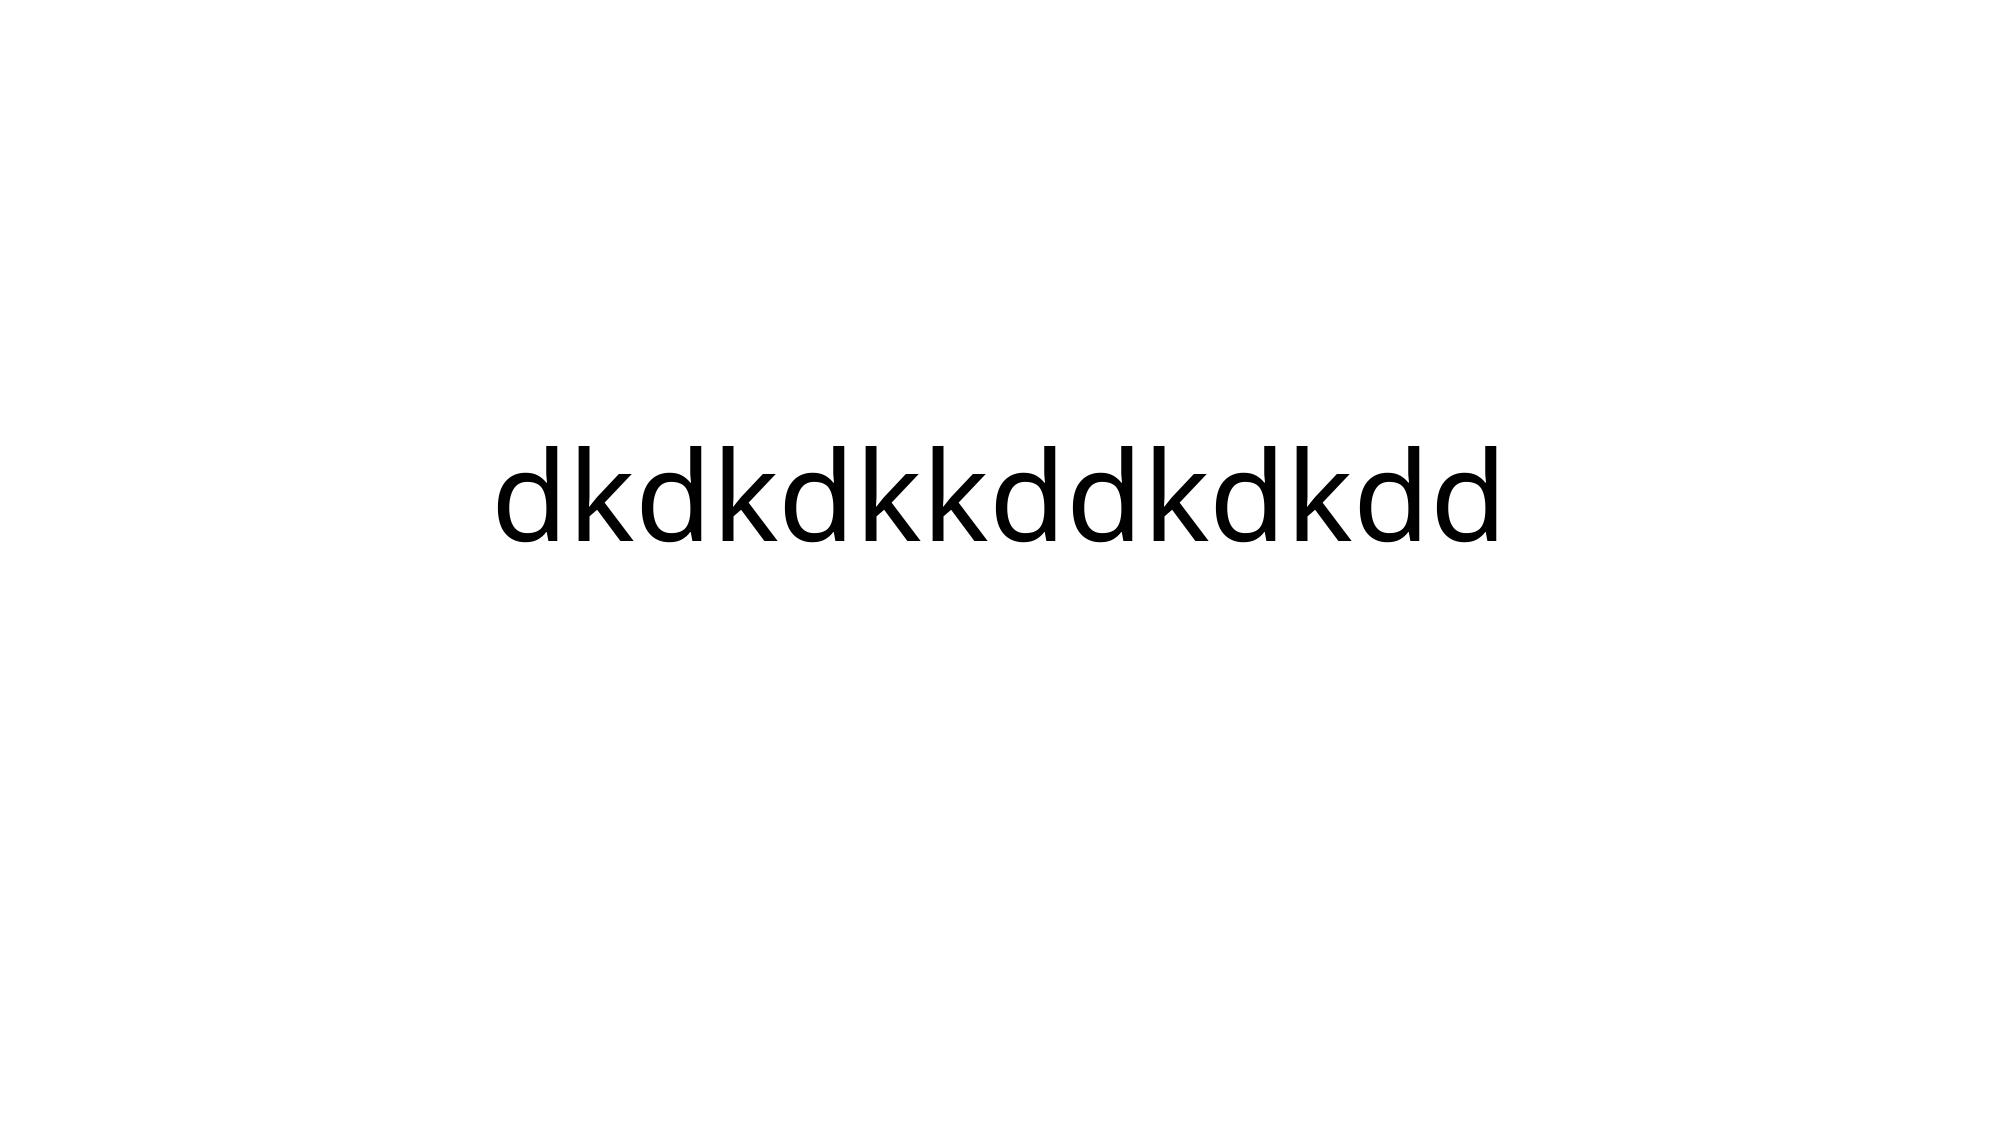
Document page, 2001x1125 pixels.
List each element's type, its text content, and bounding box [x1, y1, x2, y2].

title dkdkdkkddkdkdd [249, 184, 1750, 576]
